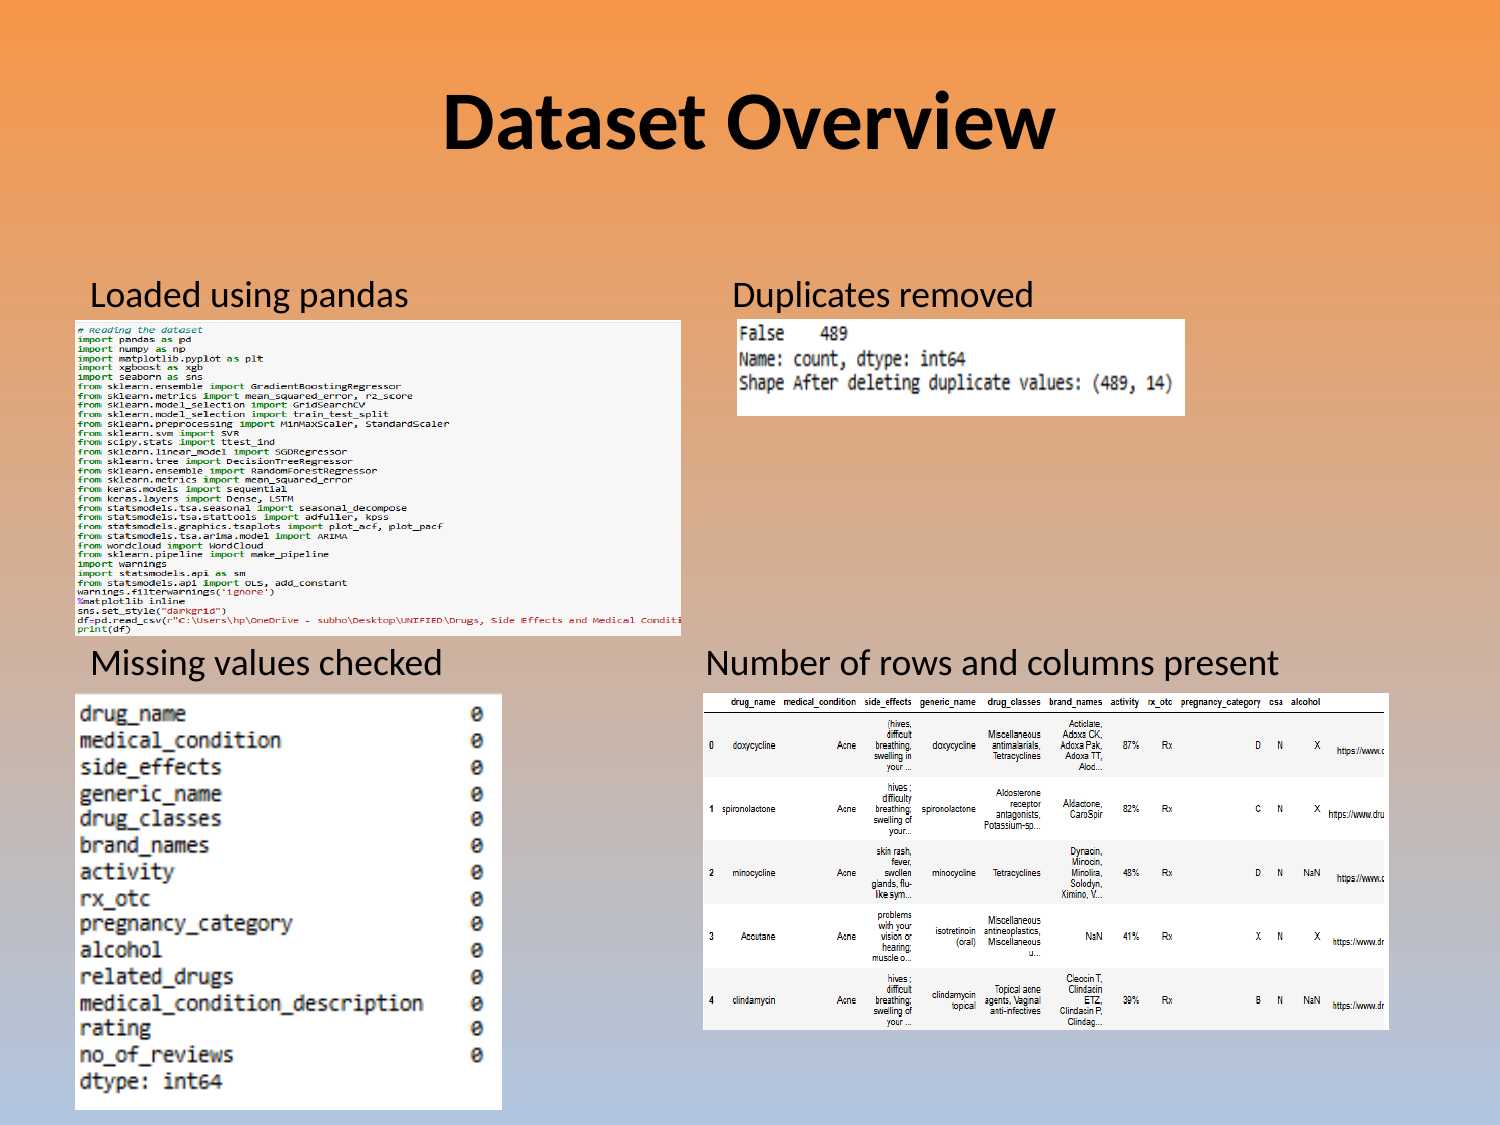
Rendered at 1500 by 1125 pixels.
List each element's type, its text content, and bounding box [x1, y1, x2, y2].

picture [74, 693, 502, 1111]
picture [74, 320, 681, 636]
picture [703, 693, 1389, 1031]
title Dataset Overview [0, 0, 1500, 233]
list Loaded using pandas Duplicates removed Missing values checked Number of rows and columns present [75, 262, 1373, 1125]
picture [737, 319, 1185, 416]
